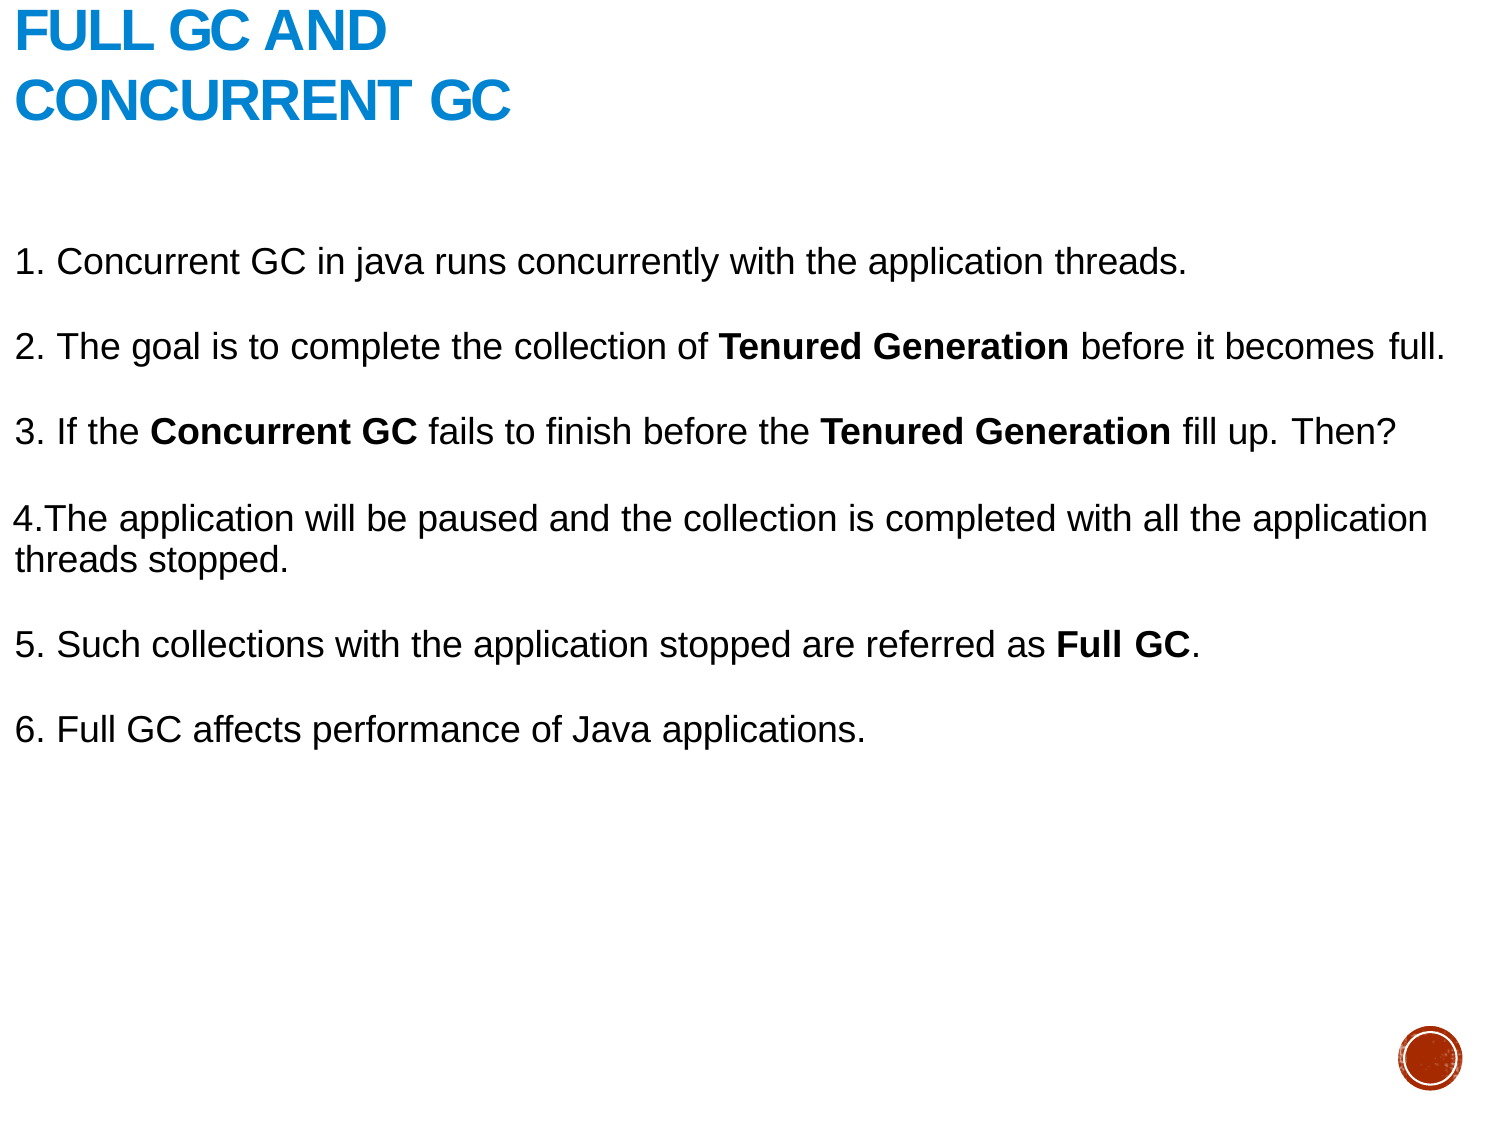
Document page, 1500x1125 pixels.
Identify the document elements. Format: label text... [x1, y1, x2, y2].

title Full GC And Concurrent GC [12, 0, 746, 157]
text_box Concurrent GC in java runs concurrently with the application threads. The goal is to complete the collection of Tenured Generation before it becomes full. If the Concurrent GC fails to finish before the Tenured Generation fill up. Then? The application will be paused and the collection is completed with all the application threads stopped. Such collections with the application stopped are referred as Full GC. Full GC affects performance of Java applications. [12, 234, 1460, 751]
